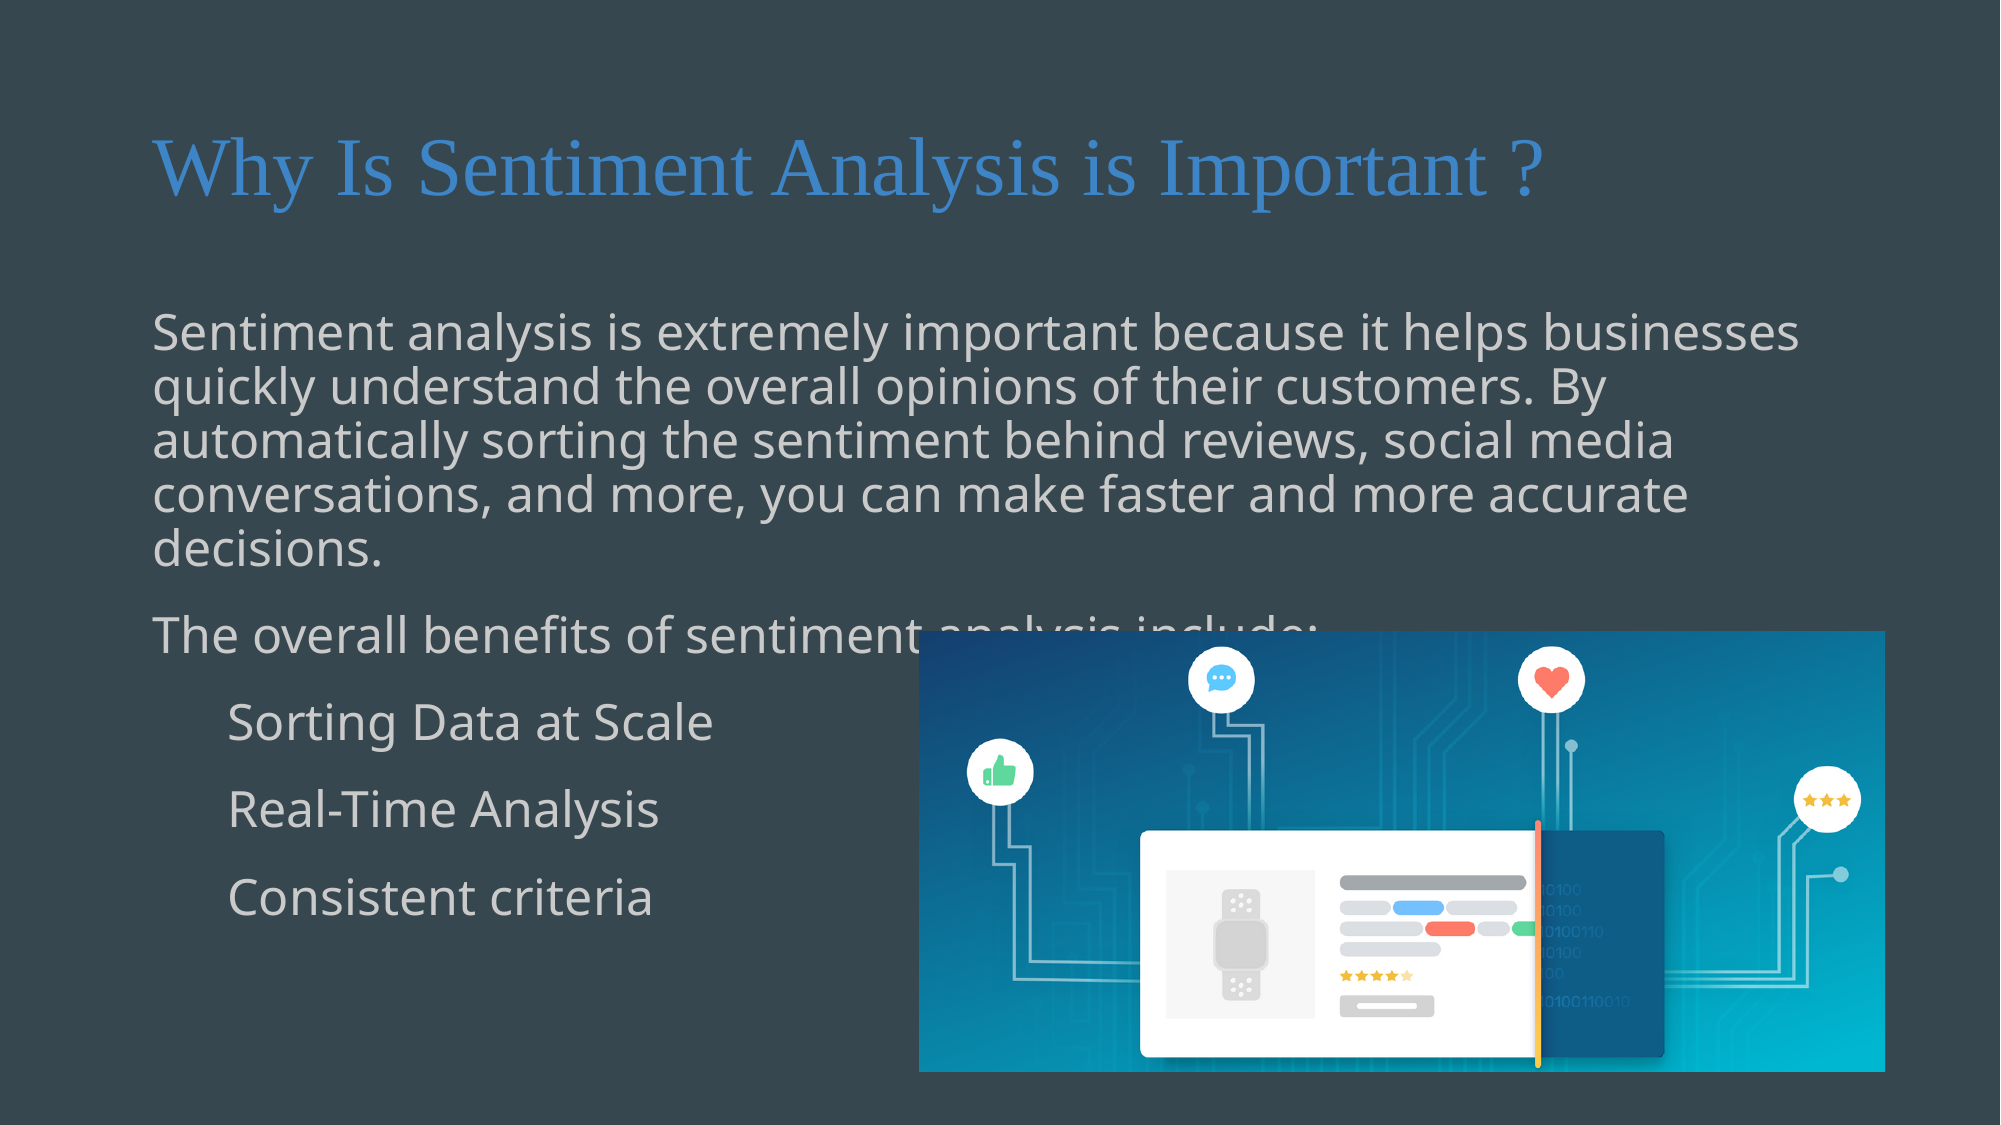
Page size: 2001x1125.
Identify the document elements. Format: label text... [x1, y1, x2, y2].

picture [1129, 1057, 1133, 1072]
picture [918, 631, 1886, 1072]
title Why Is Sentiment Analysis is Important ? [137, 59, 1863, 278]
list Sentiment analysis is extremely important because it helps businesses quickly understand the overall opinions of their customers. By automatically sorting the sentiment behind reviews, social media conversations, and more, you can make faster and more accurate decisions. The overall benefits of sentiment analysis include: Sorting Data at Scale Real-Time Analysis Consistent criteria [137, 299, 1863, 1014]
